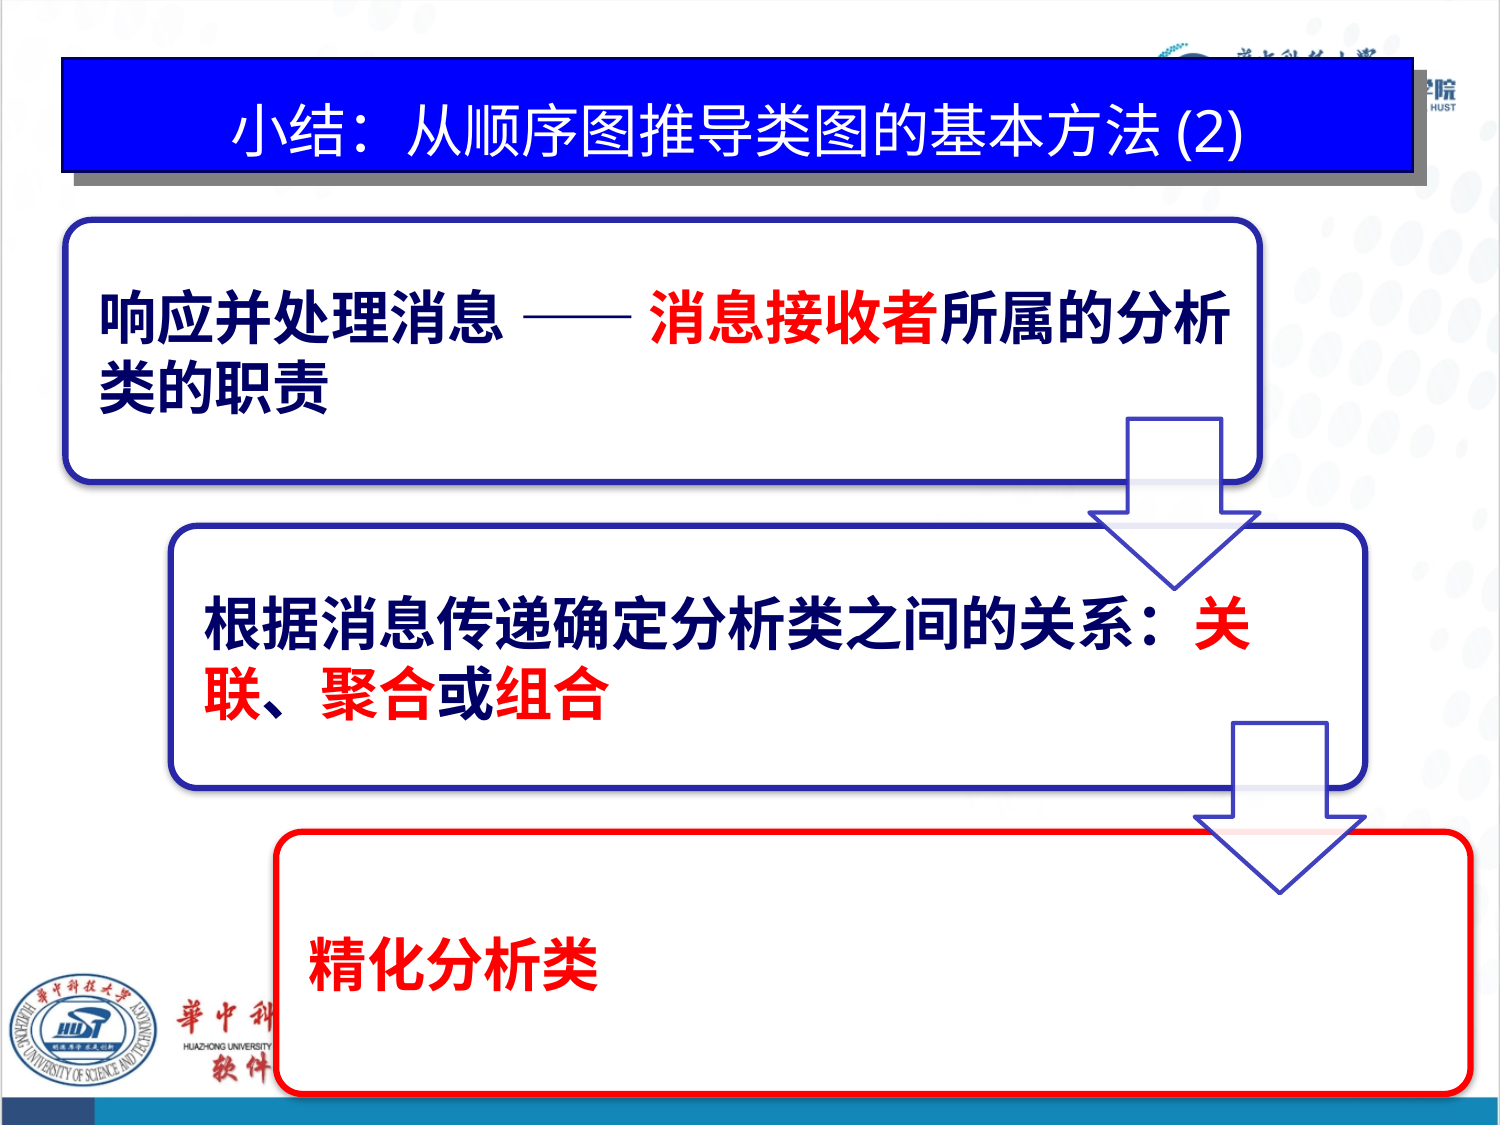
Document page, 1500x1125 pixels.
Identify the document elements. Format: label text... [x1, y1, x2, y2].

picture [0, 0, 1500, 1125]
title 小结：从顺序图推导类图的基本方法(2) [61, 57, 1414, 173]
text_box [65, 219, 1471, 1095]
